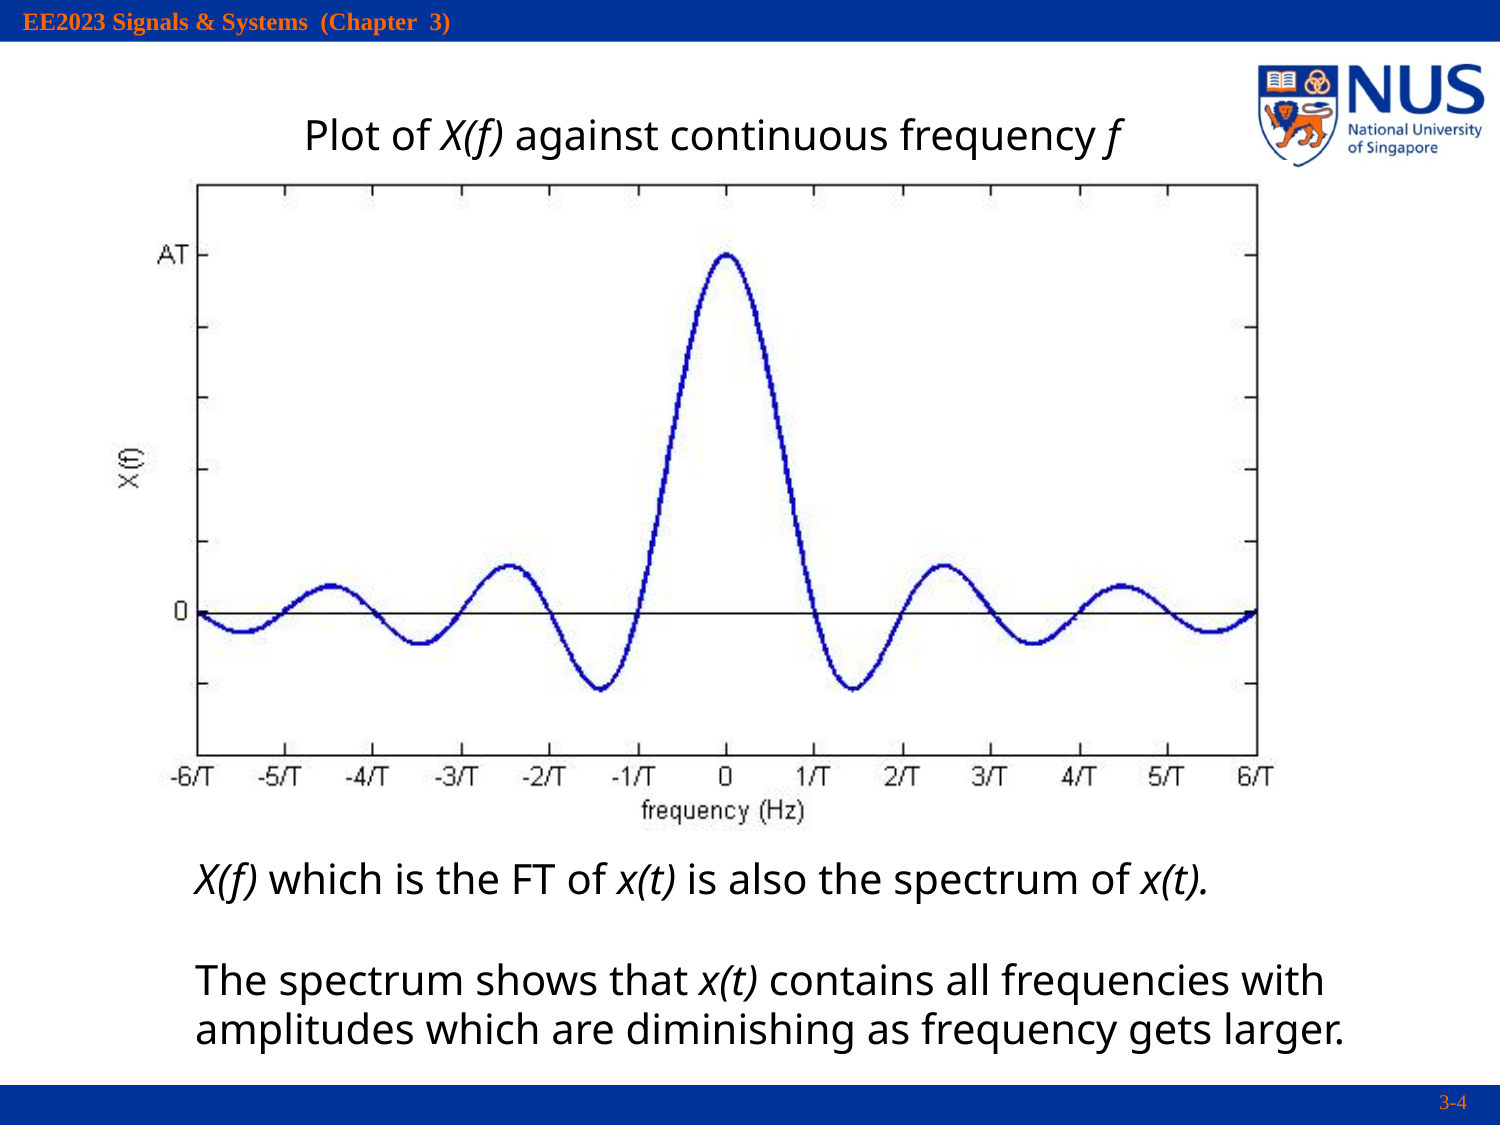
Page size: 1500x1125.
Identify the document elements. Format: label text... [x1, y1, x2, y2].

picture [100, 50, 1500, 831]
text_box X(f) which is the FT of x(t) is also the spectrum of x(t). The spectrum shows that x(t) contains all frequencies with amplitudes which are diminishing as frequency gets larger. [180, 845, 1412, 1061]
text_box Plot of X(f) against continuous frequency f [289, 101, 1164, 159]
